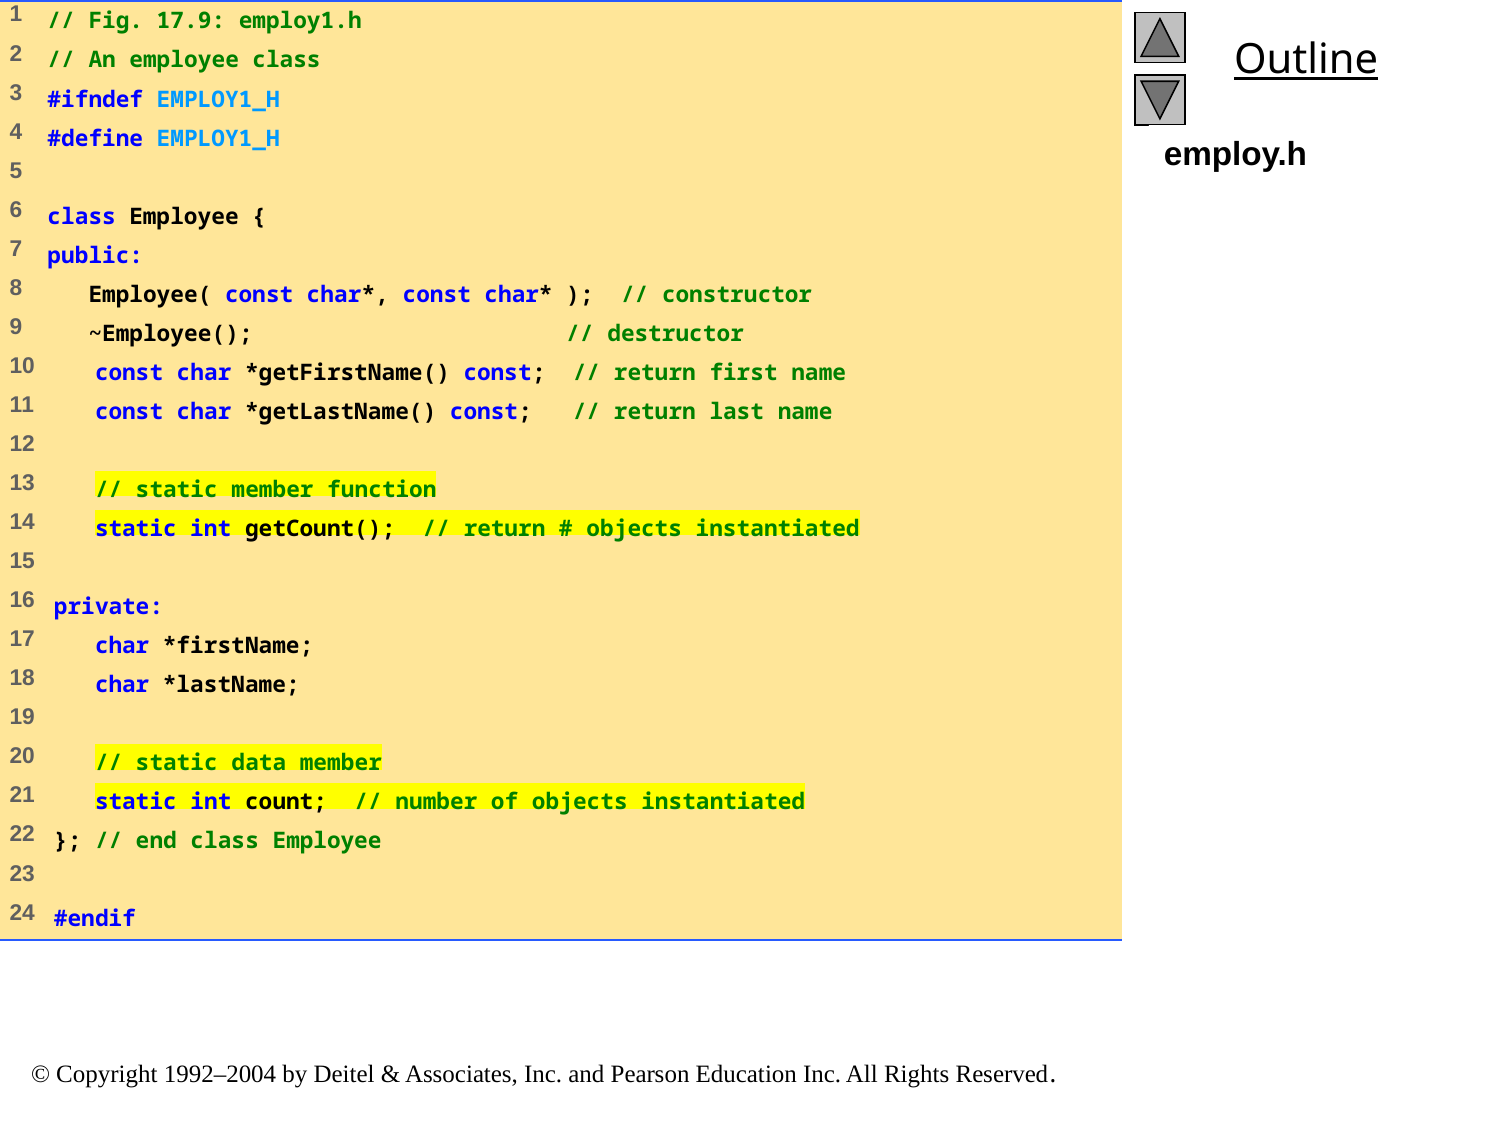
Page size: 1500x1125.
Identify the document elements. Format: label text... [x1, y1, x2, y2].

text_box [0, 0, 1124, 981]
subtitle employ.h [1148, 125, 1500, 1125]
